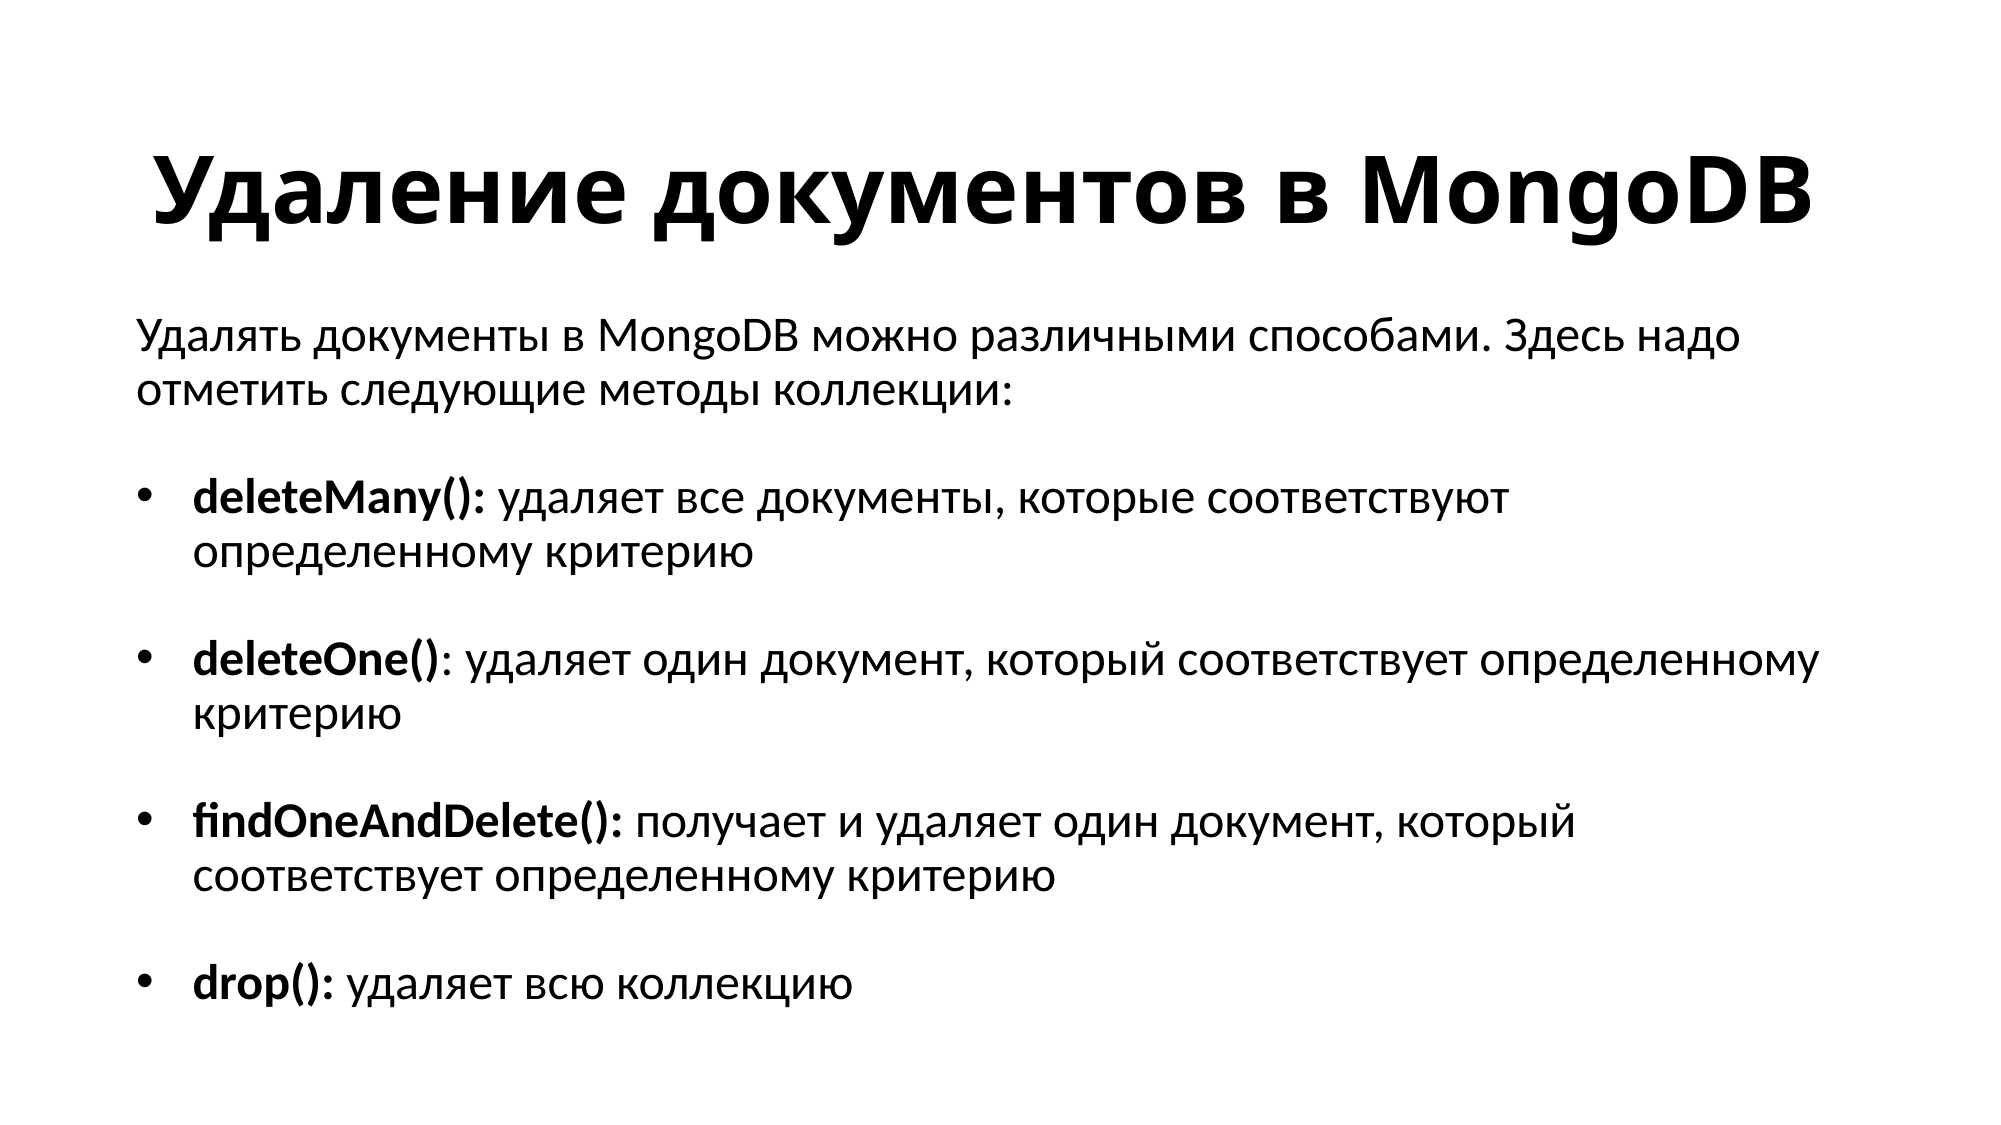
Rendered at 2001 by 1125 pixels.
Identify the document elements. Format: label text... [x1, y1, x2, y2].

text_box Удаление документов в MongoDB [121, 33, 1847, 251]
text_box Удалять документы в MongoDB можно различными способами. Здесь надо отметить следующие методы коллекции: deleteMany(): удаляет все документы, которые соответствуют определенному критерию deleteOne(): удаляет один документ, который соответствует определенному критерию findOneAndDelete(): получает и удаляет один документ, который соответствует определенному критерию drop(): удаляет всю коллекцию [121, 303, 1847, 1018]
